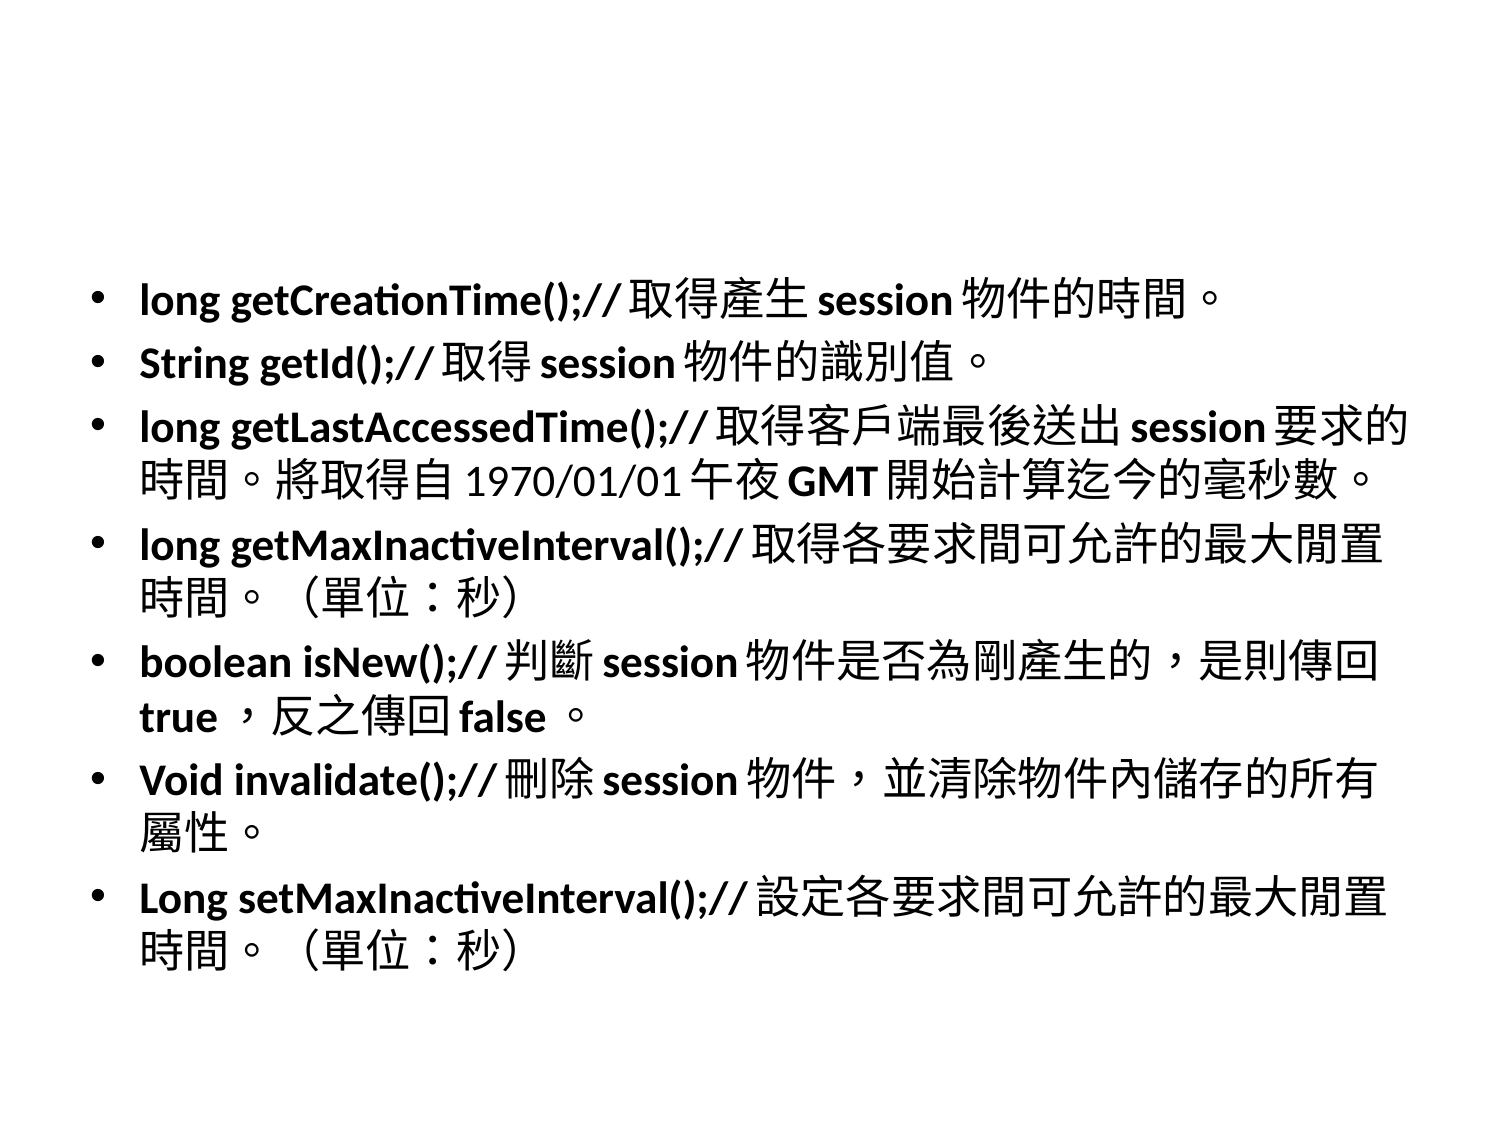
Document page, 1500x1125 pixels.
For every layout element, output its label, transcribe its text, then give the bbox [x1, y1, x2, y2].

list long getCreationTime();//取得產生session物件的時間。 String getId();//取得session物件的識別值。 long getLastAccessedTime();//取得客戶端最後送出session要求的時間。將取得自1970/01/01午夜GMT開始計算迄今的毫秒數。 long getMaxInactiveInterval();//取得各要求間可允許的最大閒置時間。（單位：秒） boolean isNew();//判斷session物件是否為剛產生的，是則傳回true，反之傳回false。 Void invalidate();//刪除session物件，並清除物件內儲存的所有屬性。 Long setMaxInactiveInterval();//設定各要求間可允許的最大閒置時間。（單位：秒） [75, 262, 1425, 1005]
